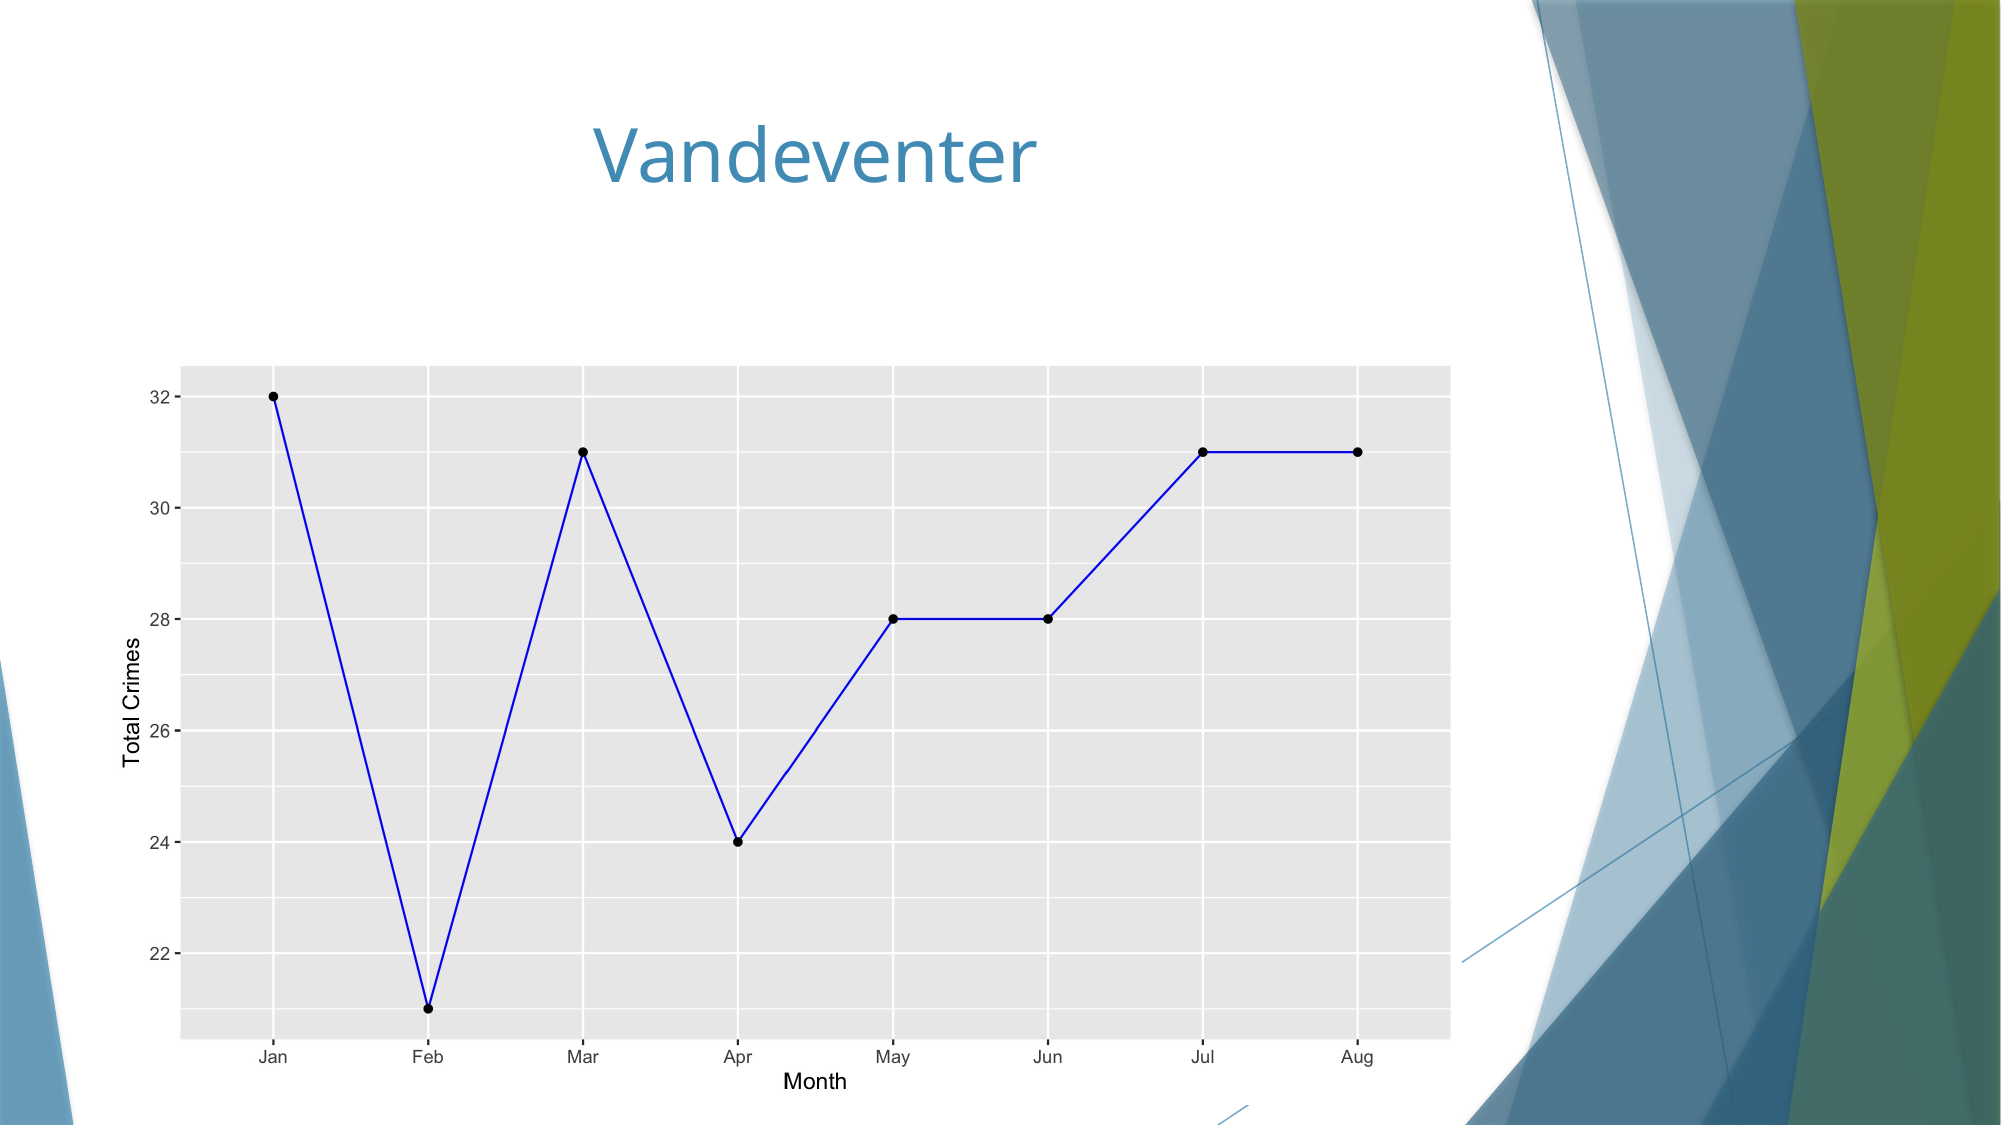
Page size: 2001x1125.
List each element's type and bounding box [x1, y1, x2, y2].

list [110, 353, 1462, 1105]
title [111, 99, 1522, 317]
